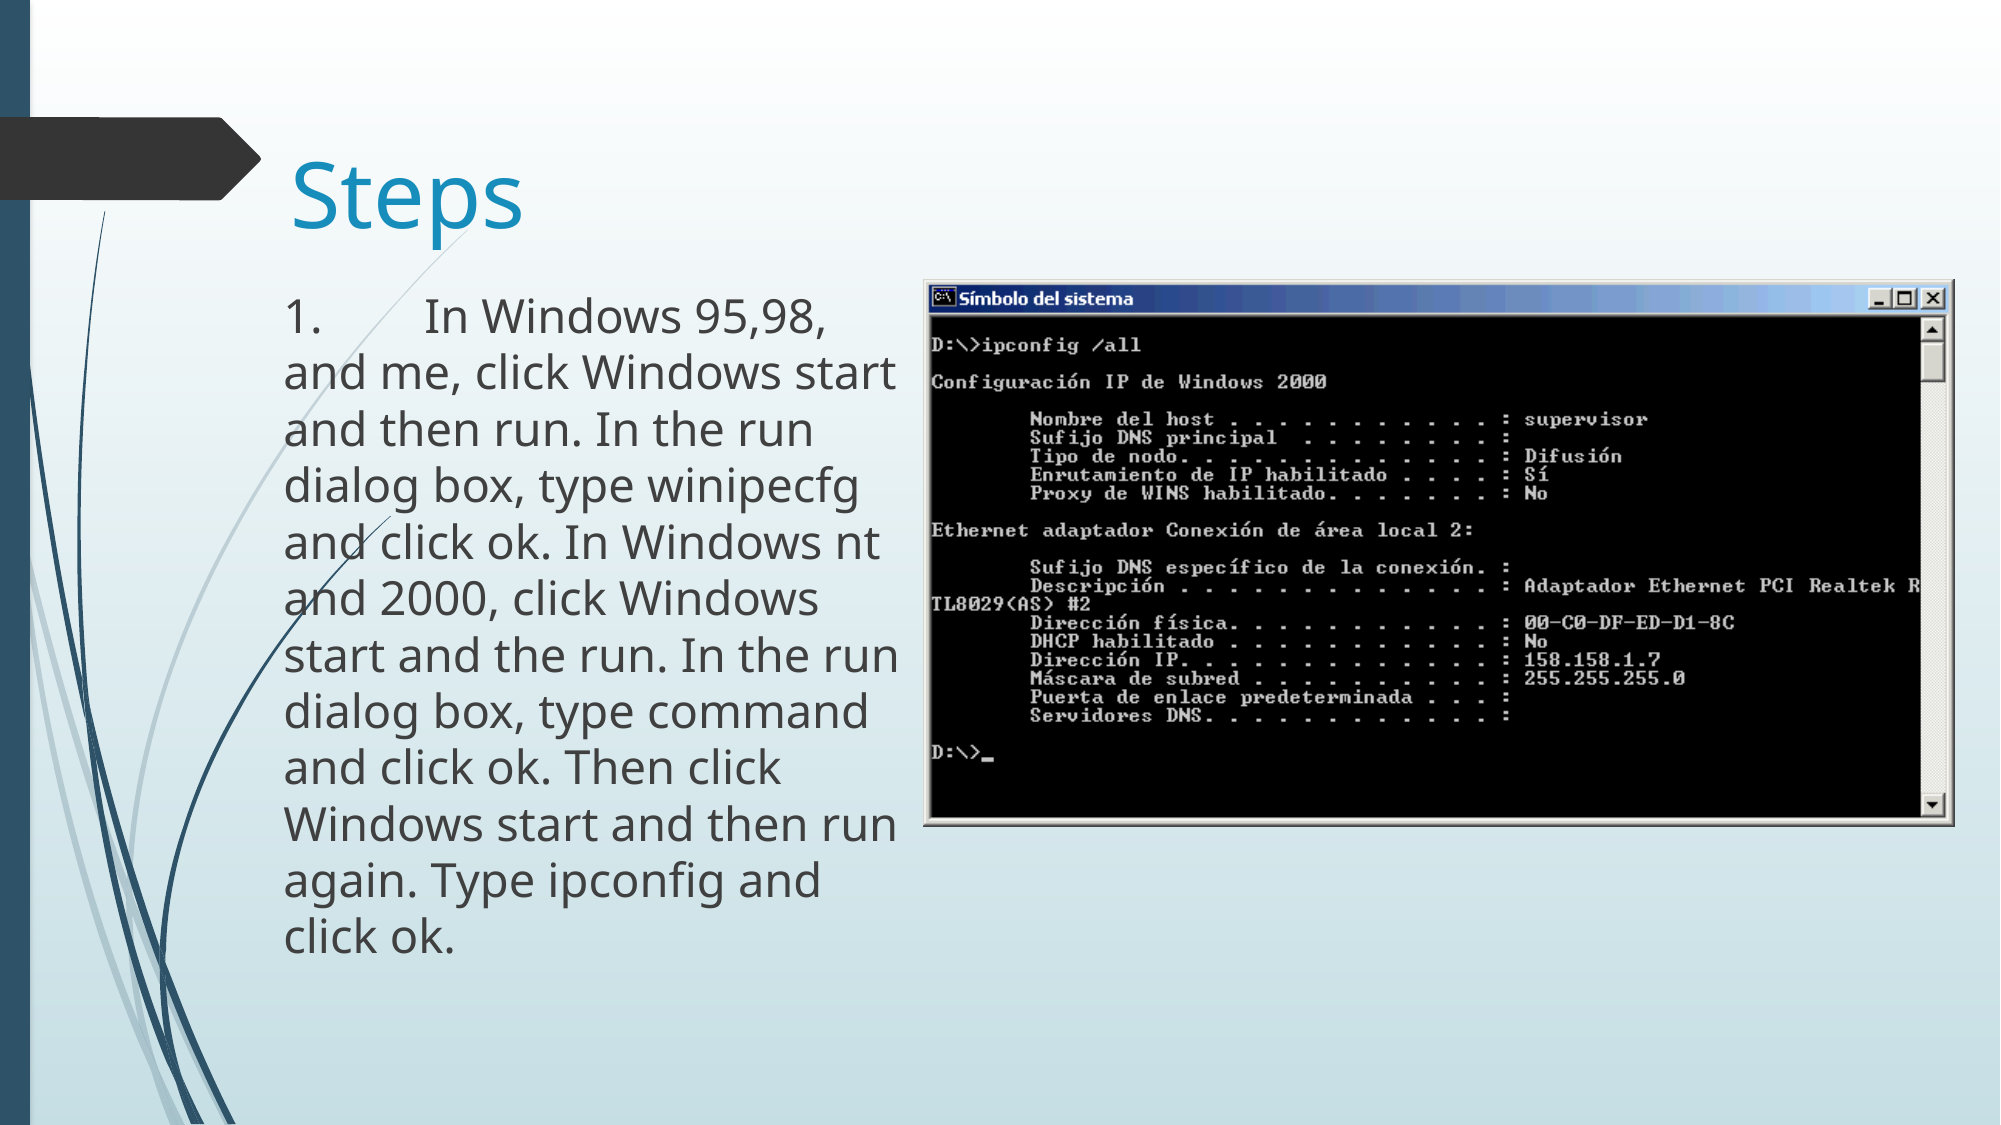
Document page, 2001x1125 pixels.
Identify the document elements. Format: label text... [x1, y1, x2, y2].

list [923, 278, 1955, 828]
title Steps [275, 94, 850, 255]
list 1. In Windows 95,98, and me, click Windows start and then run. In the run dialog box, type winipecfg and click ok. In Windows nt and 2000, click Windows start and the run. In the run dialog box, type command and click ok. Then click Windows start and then run again. Type ipconfig and click ok. [268, 279, 924, 979]
